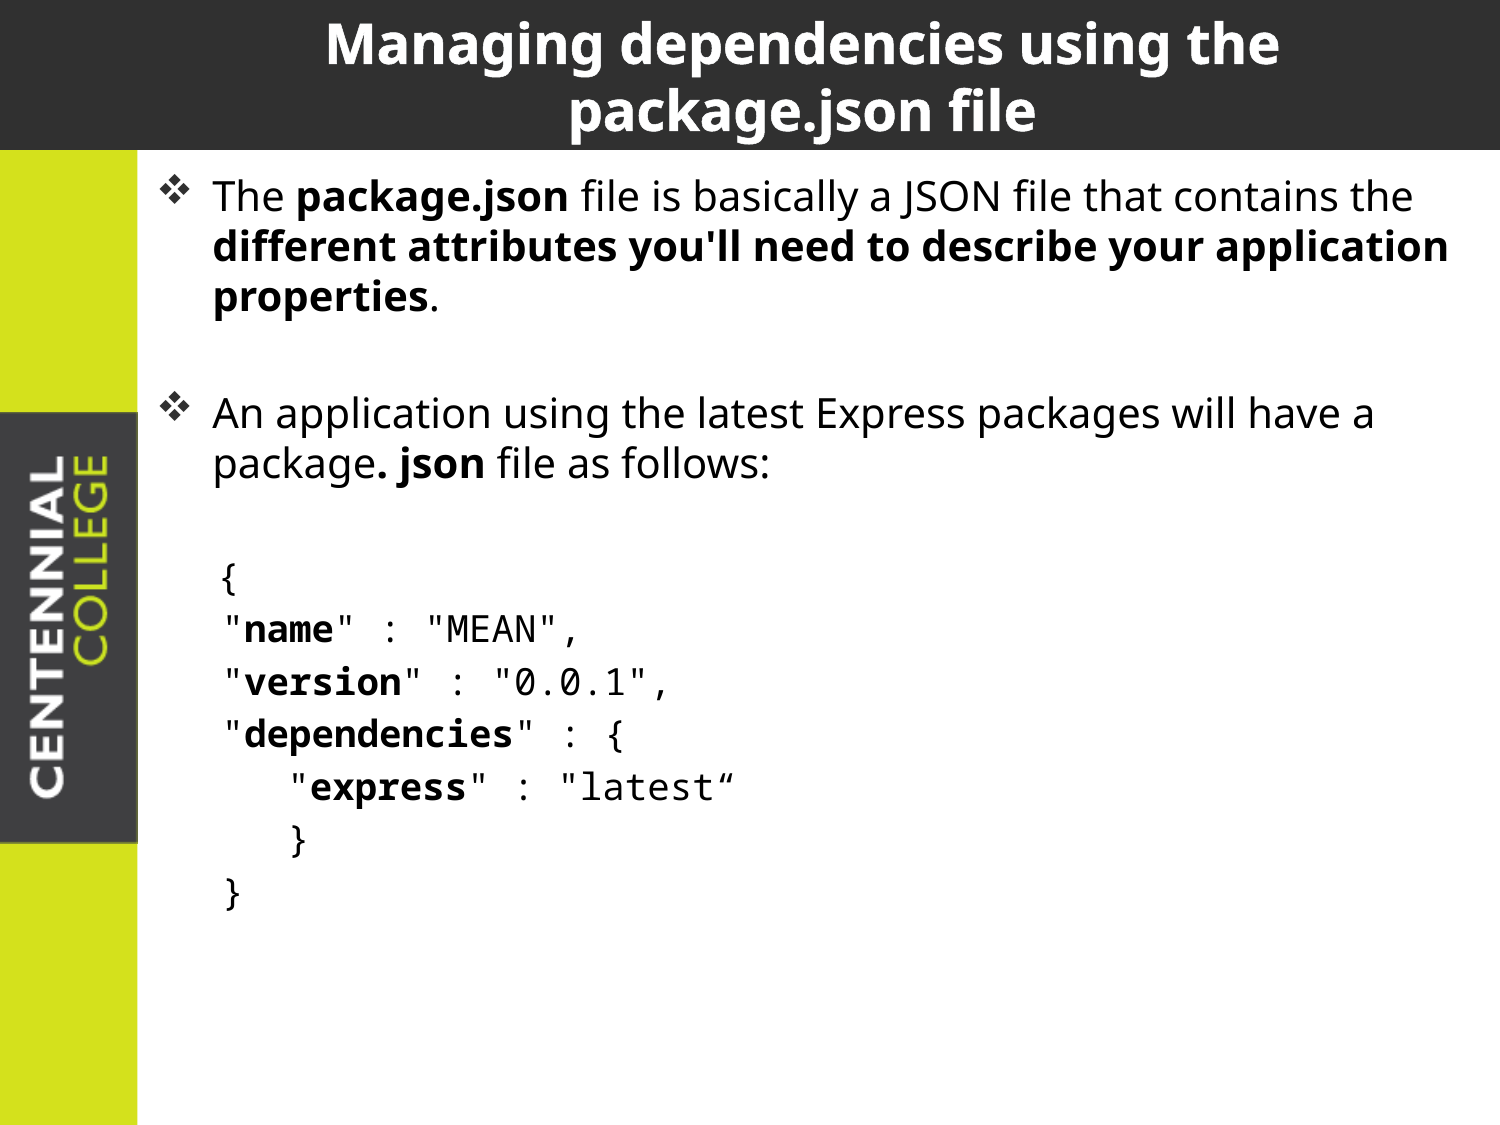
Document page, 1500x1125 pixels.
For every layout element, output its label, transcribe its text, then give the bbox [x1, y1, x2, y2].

list The package.json file is basically a JSON file that contains the different attributes you'll need to describe your application properties. An application using the latest Express packages will have a package. json file as follows: { "name" : "MEAN", "version" : "0.0.1", "dependencies" : { "express" : "latest“ } } [141, 162, 1467, 1088]
picture [0, 412, 138, 844]
title Managing dependencies using the package.json file [137, 0, 1467, 150]
